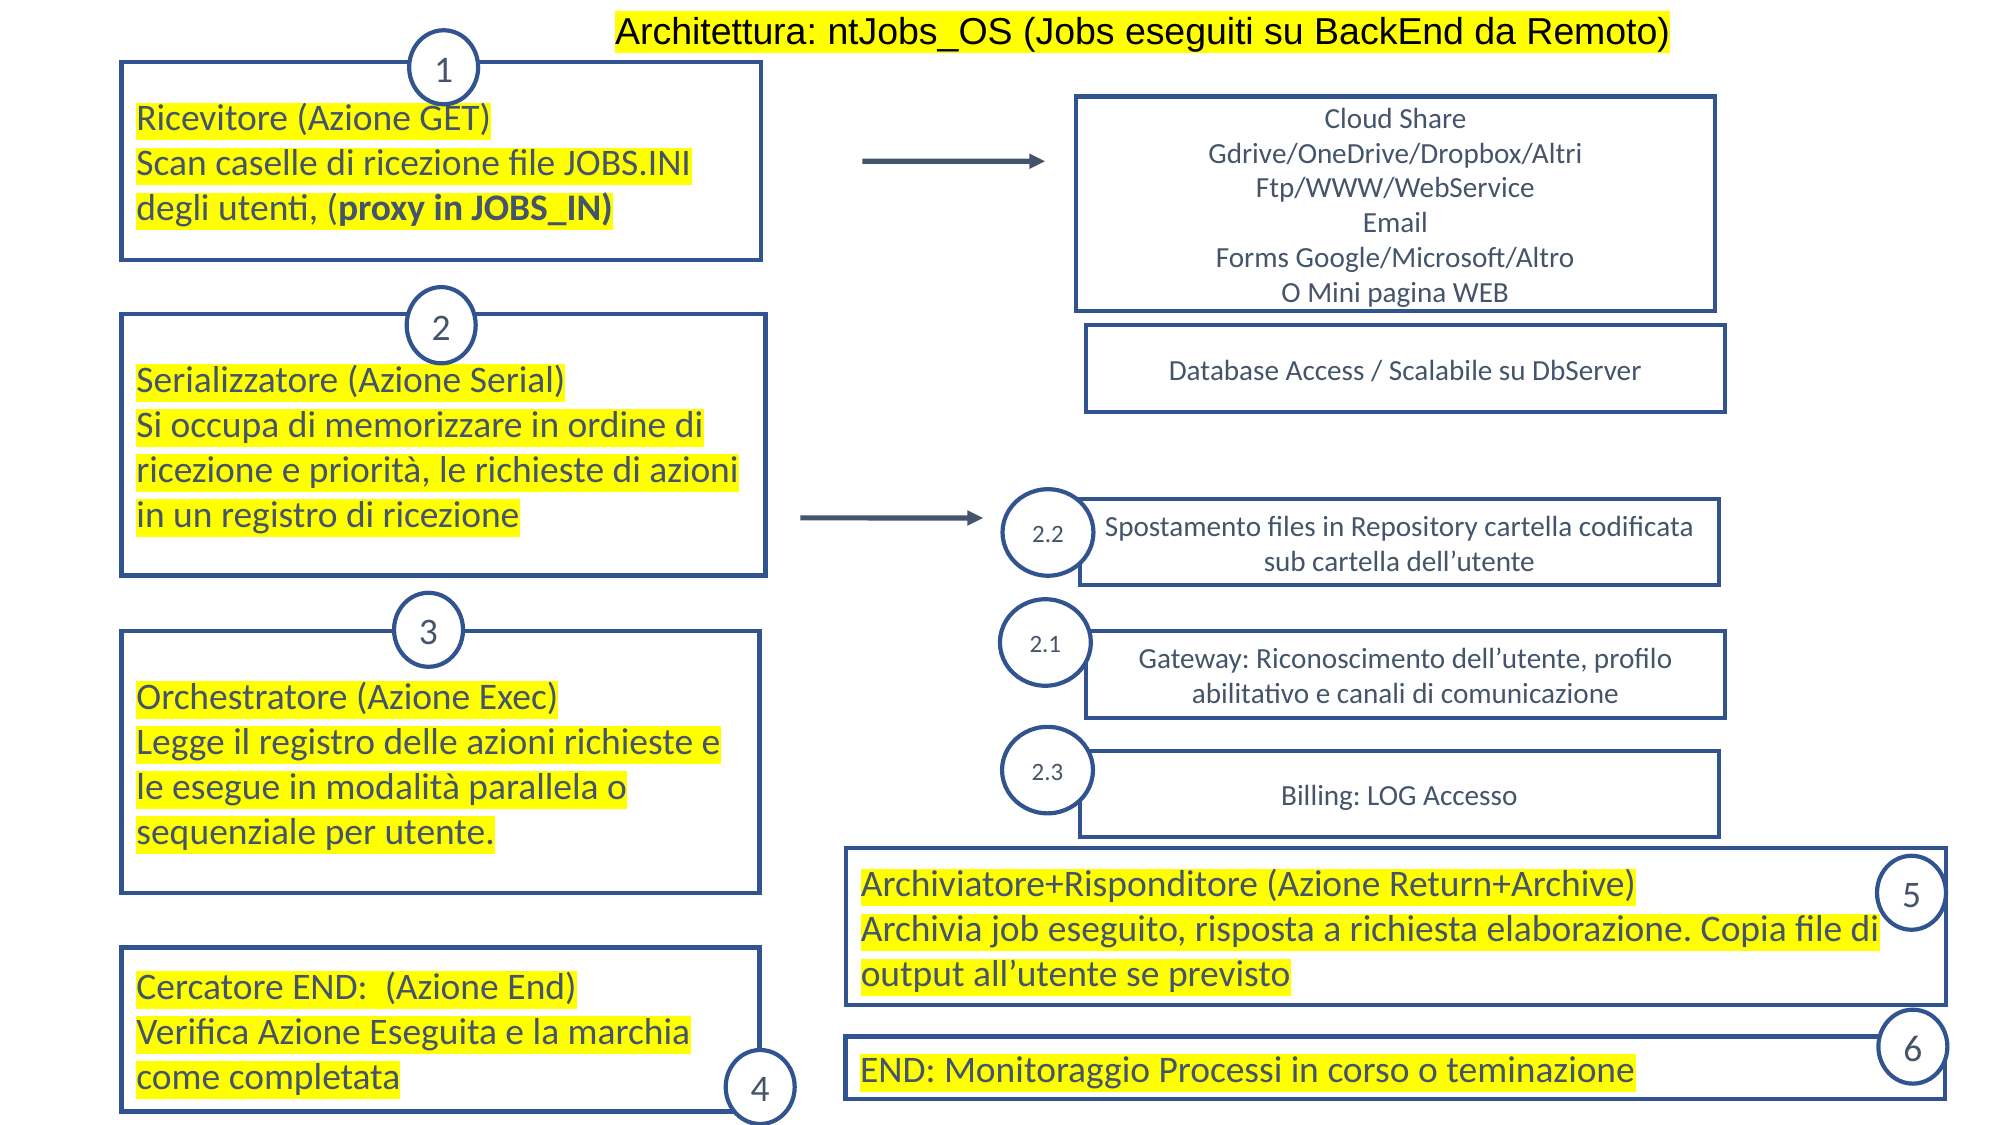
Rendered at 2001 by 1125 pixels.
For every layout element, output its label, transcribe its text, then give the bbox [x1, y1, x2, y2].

text_box Architettura: ntJobs_OS (Jobs eseguiti su BackEnd da Remoto) [455, 0, 1831, 60]
text_box Spostamento files in Repository cartella codificata sub cartella dell’utente [1079, 498, 1719, 586]
text_box Billing: LOG Accesso [1079, 750, 1719, 838]
text_box END: Monitoraggio Processi in corso o teminazione [845, 1036, 1946, 1099]
text_box 2 [406, 287, 476, 364]
text_box 1 [409, 30, 479, 105]
text_box Database Access / Scalabile su DbServer [1085, 325, 1725, 412]
text_box Orchestratore (Azione Exec) Legge il registro delle azioni richieste e le esegue in modalità parallela o sequenziale per utente. [121, 631, 760, 893]
text_box 2.1 [999, 599, 1091, 686]
text_box 3 [394, 592, 464, 667]
text_box [862, 155, 1045, 168]
text_box Serializzatore (Azione Serial) Si occupa di memorizzare in ordine di ricezione e priorità, le richieste di azioni in un registro di ricezione [121, 314, 766, 576]
text_box 2.3 [1002, 726, 1093, 814]
text_box 5 [1877, 855, 1947, 930]
text_box Ricevitore (Azione GET) Scan caselle di ricezione file JOBS.INI degli utenti, (proxy in JOBS_IN) [121, 61, 761, 260]
text_box Archiviatore+Risponditore (Azione Return+Archive) Archivia job eseguito, risposta a richiesta elaborazione. Copia file di output all’utente se previsto [846, 848, 1946, 1005]
text_box Gateway: Riconoscimento dell’utente, profilo abilitativo e canali di comunicazione [1085, 631, 1725, 718]
text_box 6 [1878, 1009, 1948, 1084]
text_box 4 [725, 1050, 795, 1124]
text_box [800, 511, 983, 525]
text_box Cercatore END: (Azione End) Verifica Azione Eseguita e la marchia come completata [121, 947, 760, 1112]
text_box 2.2 [1002, 489, 1094, 576]
text_box Cloud Share Gdrive/OneDrive/Dropbox/Altri Ftp/WWW/WebService Email Forms Google/Microsoft/Altro O Mini pagina WEB [1075, 96, 1715, 312]
